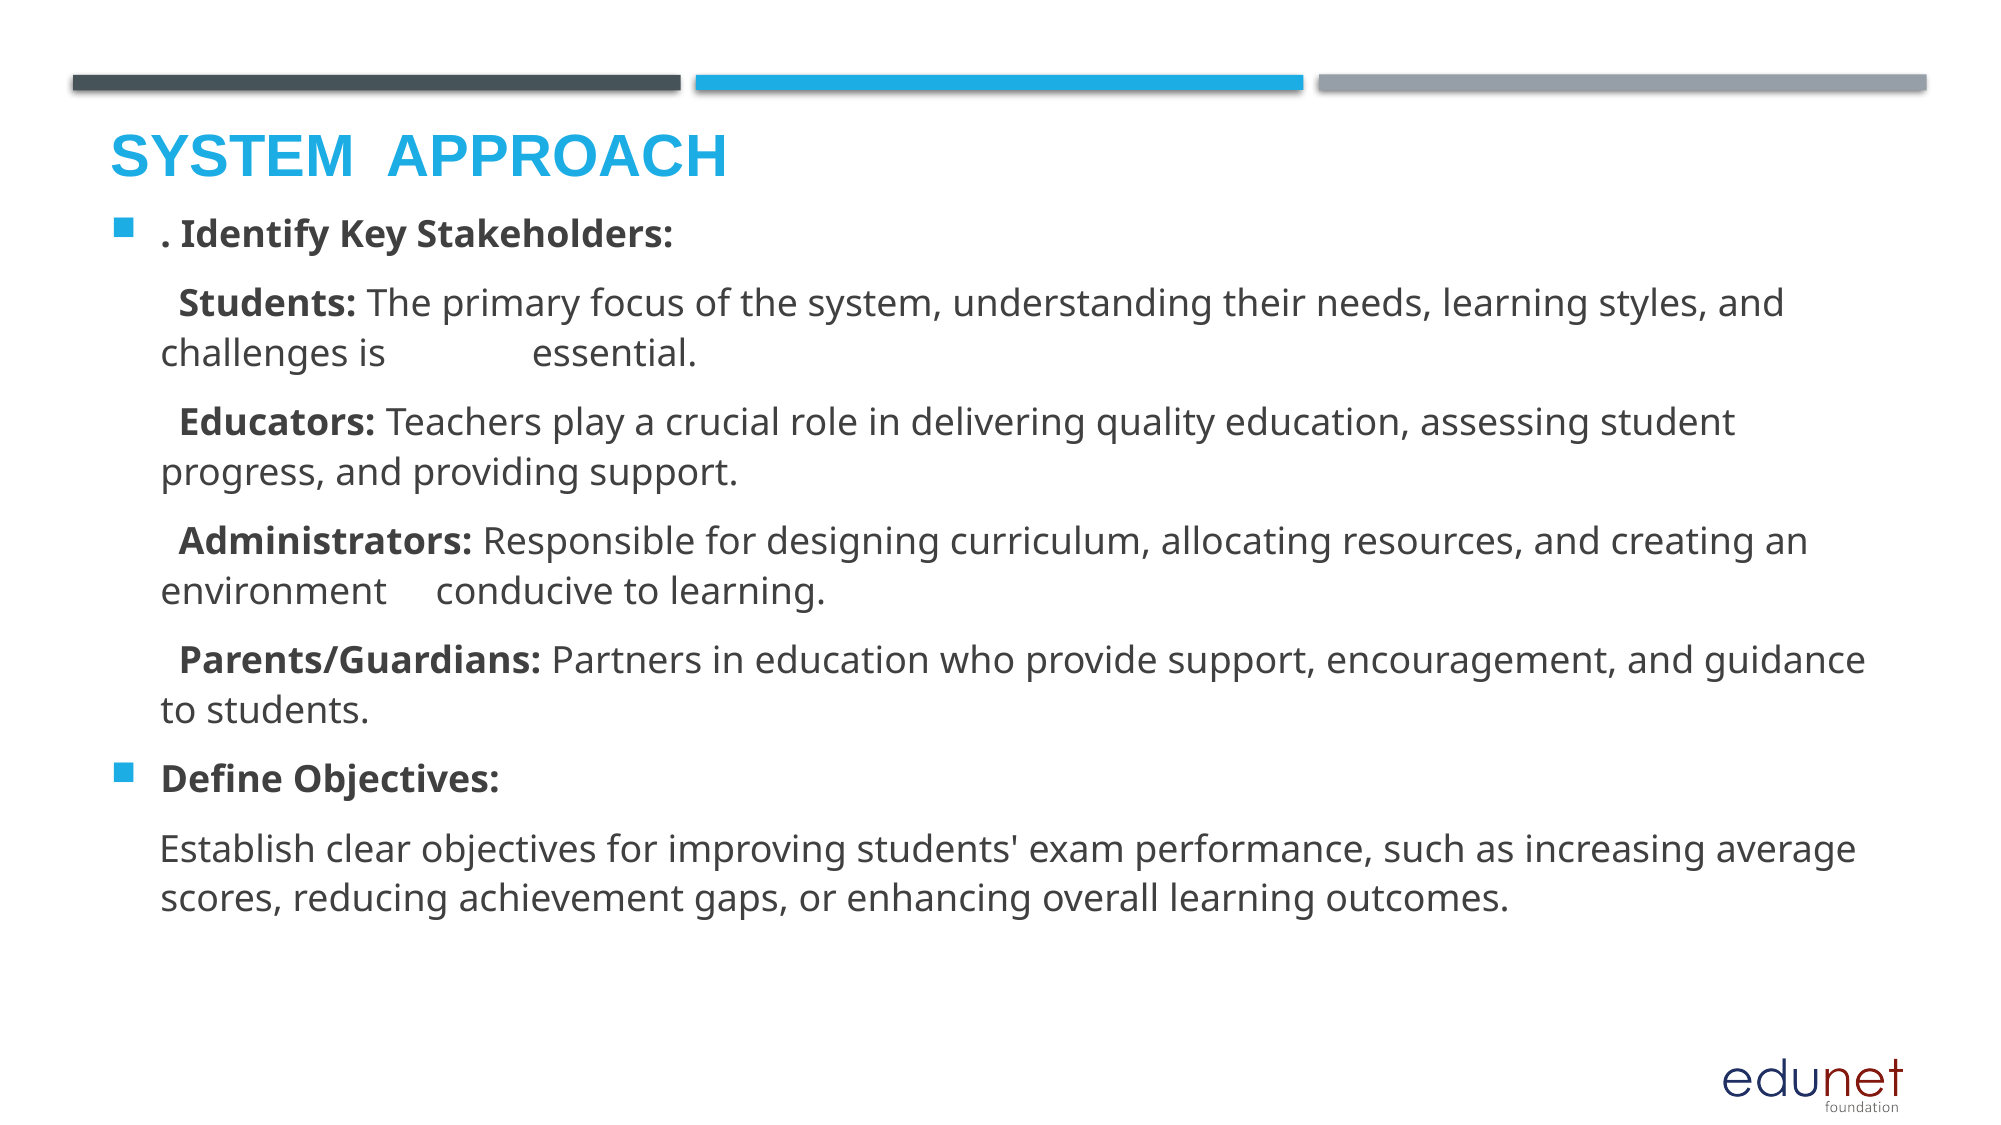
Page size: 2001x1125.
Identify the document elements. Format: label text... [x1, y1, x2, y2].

title System Approach [95, 108, 1905, 196]
list . Identify Key Stakeholders: Students: The primary focus of the system, understanding their needs, learning styles, and challenges is essential. Educators: Teachers play a crucial role in delivering quality education, assessing student progress, and providing support. Administrators: Responsible for designing curriculum, allocating resources, and creating an environment conducive to learning. Parents/Guardians: Partners in education who provide support, encouragement, and guidance to students. Define Objectives: Establish clear objectives for improving students' exam performance, such as increasing average scores, reducing achievement gaps, or enhancing overall learning outcomes. [95, 213, 1905, 981]
picture [1719, 1056, 1905, 1116]
